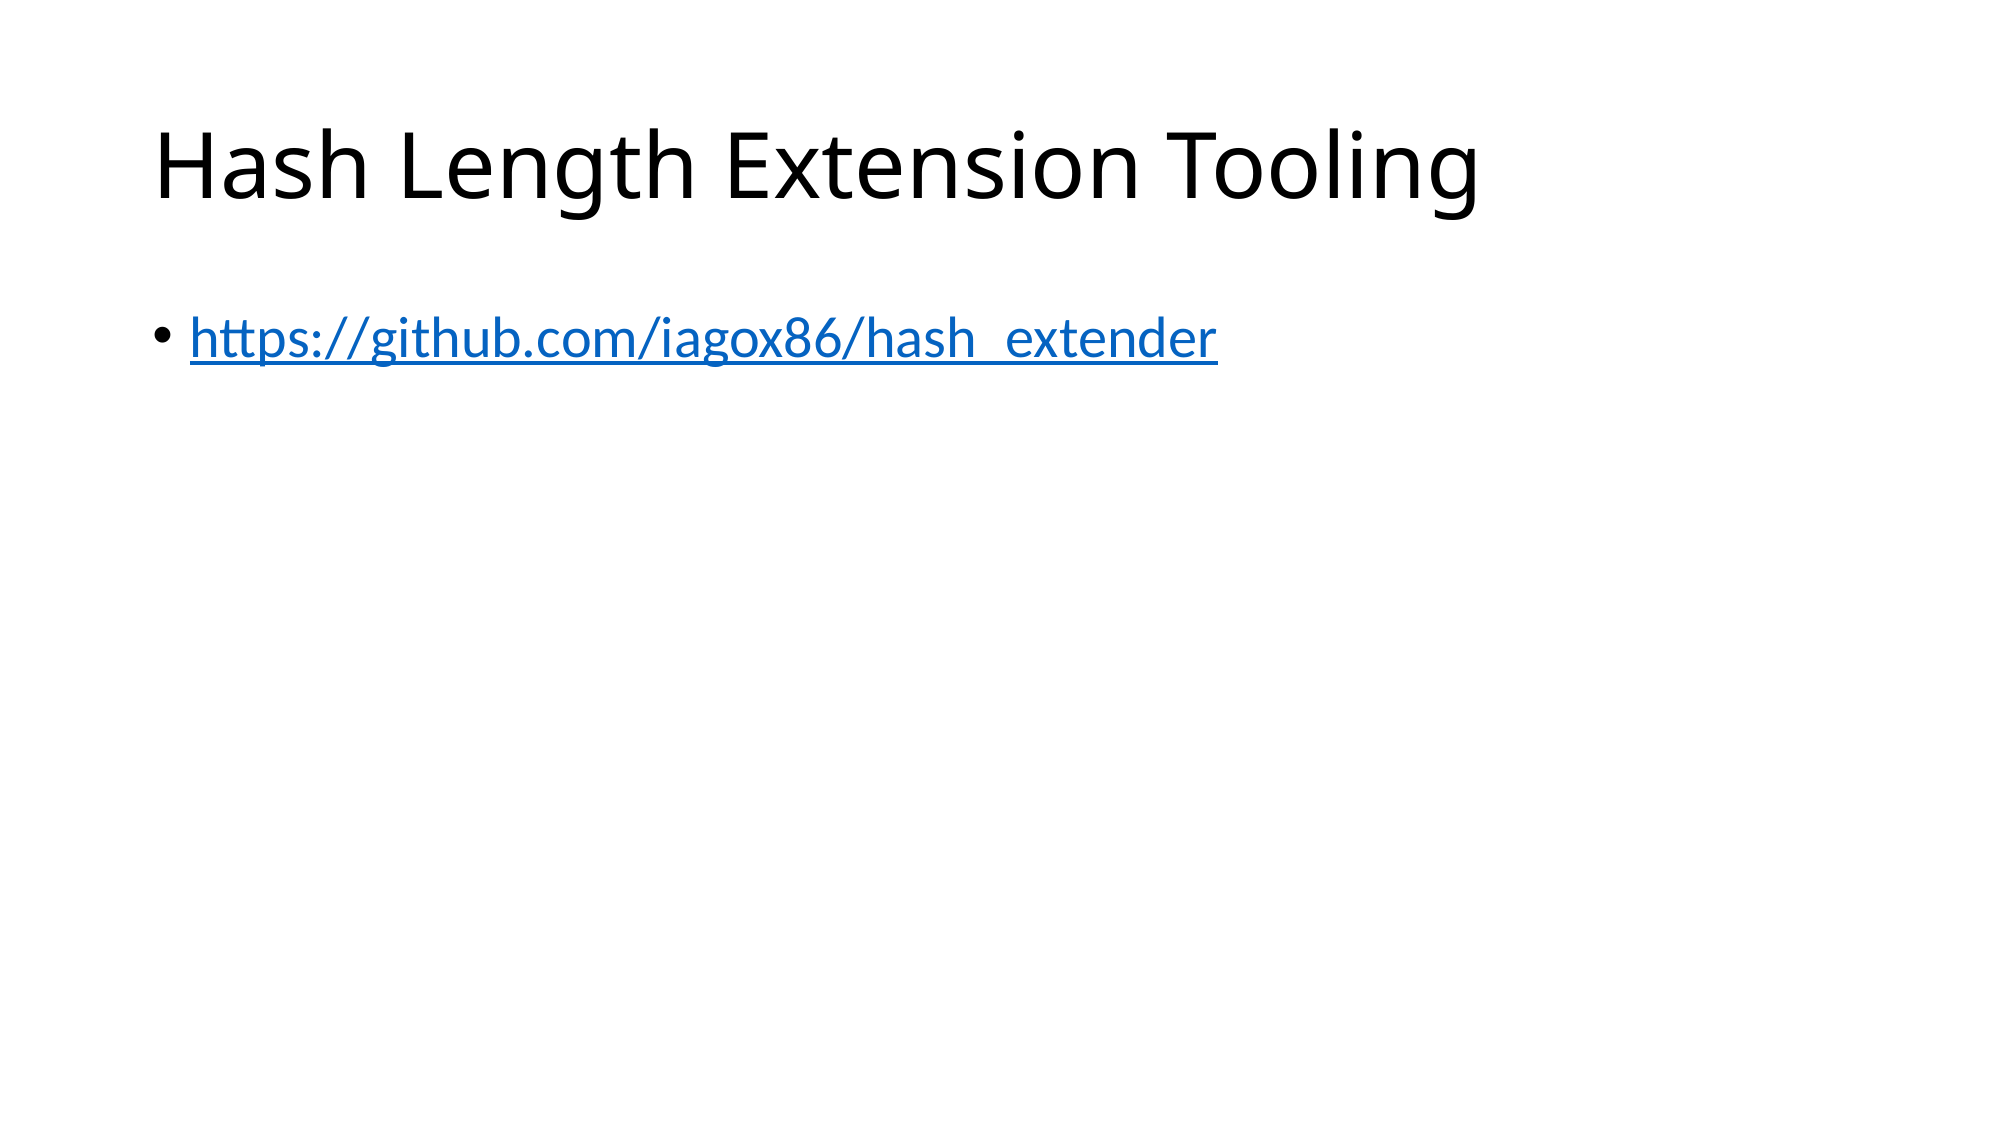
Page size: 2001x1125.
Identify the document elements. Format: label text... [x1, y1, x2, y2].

list https://github.com/iagox86/hash_extender [137, 299, 1863, 1014]
title Hash Length Extension Tooling [137, 59, 1863, 278]
